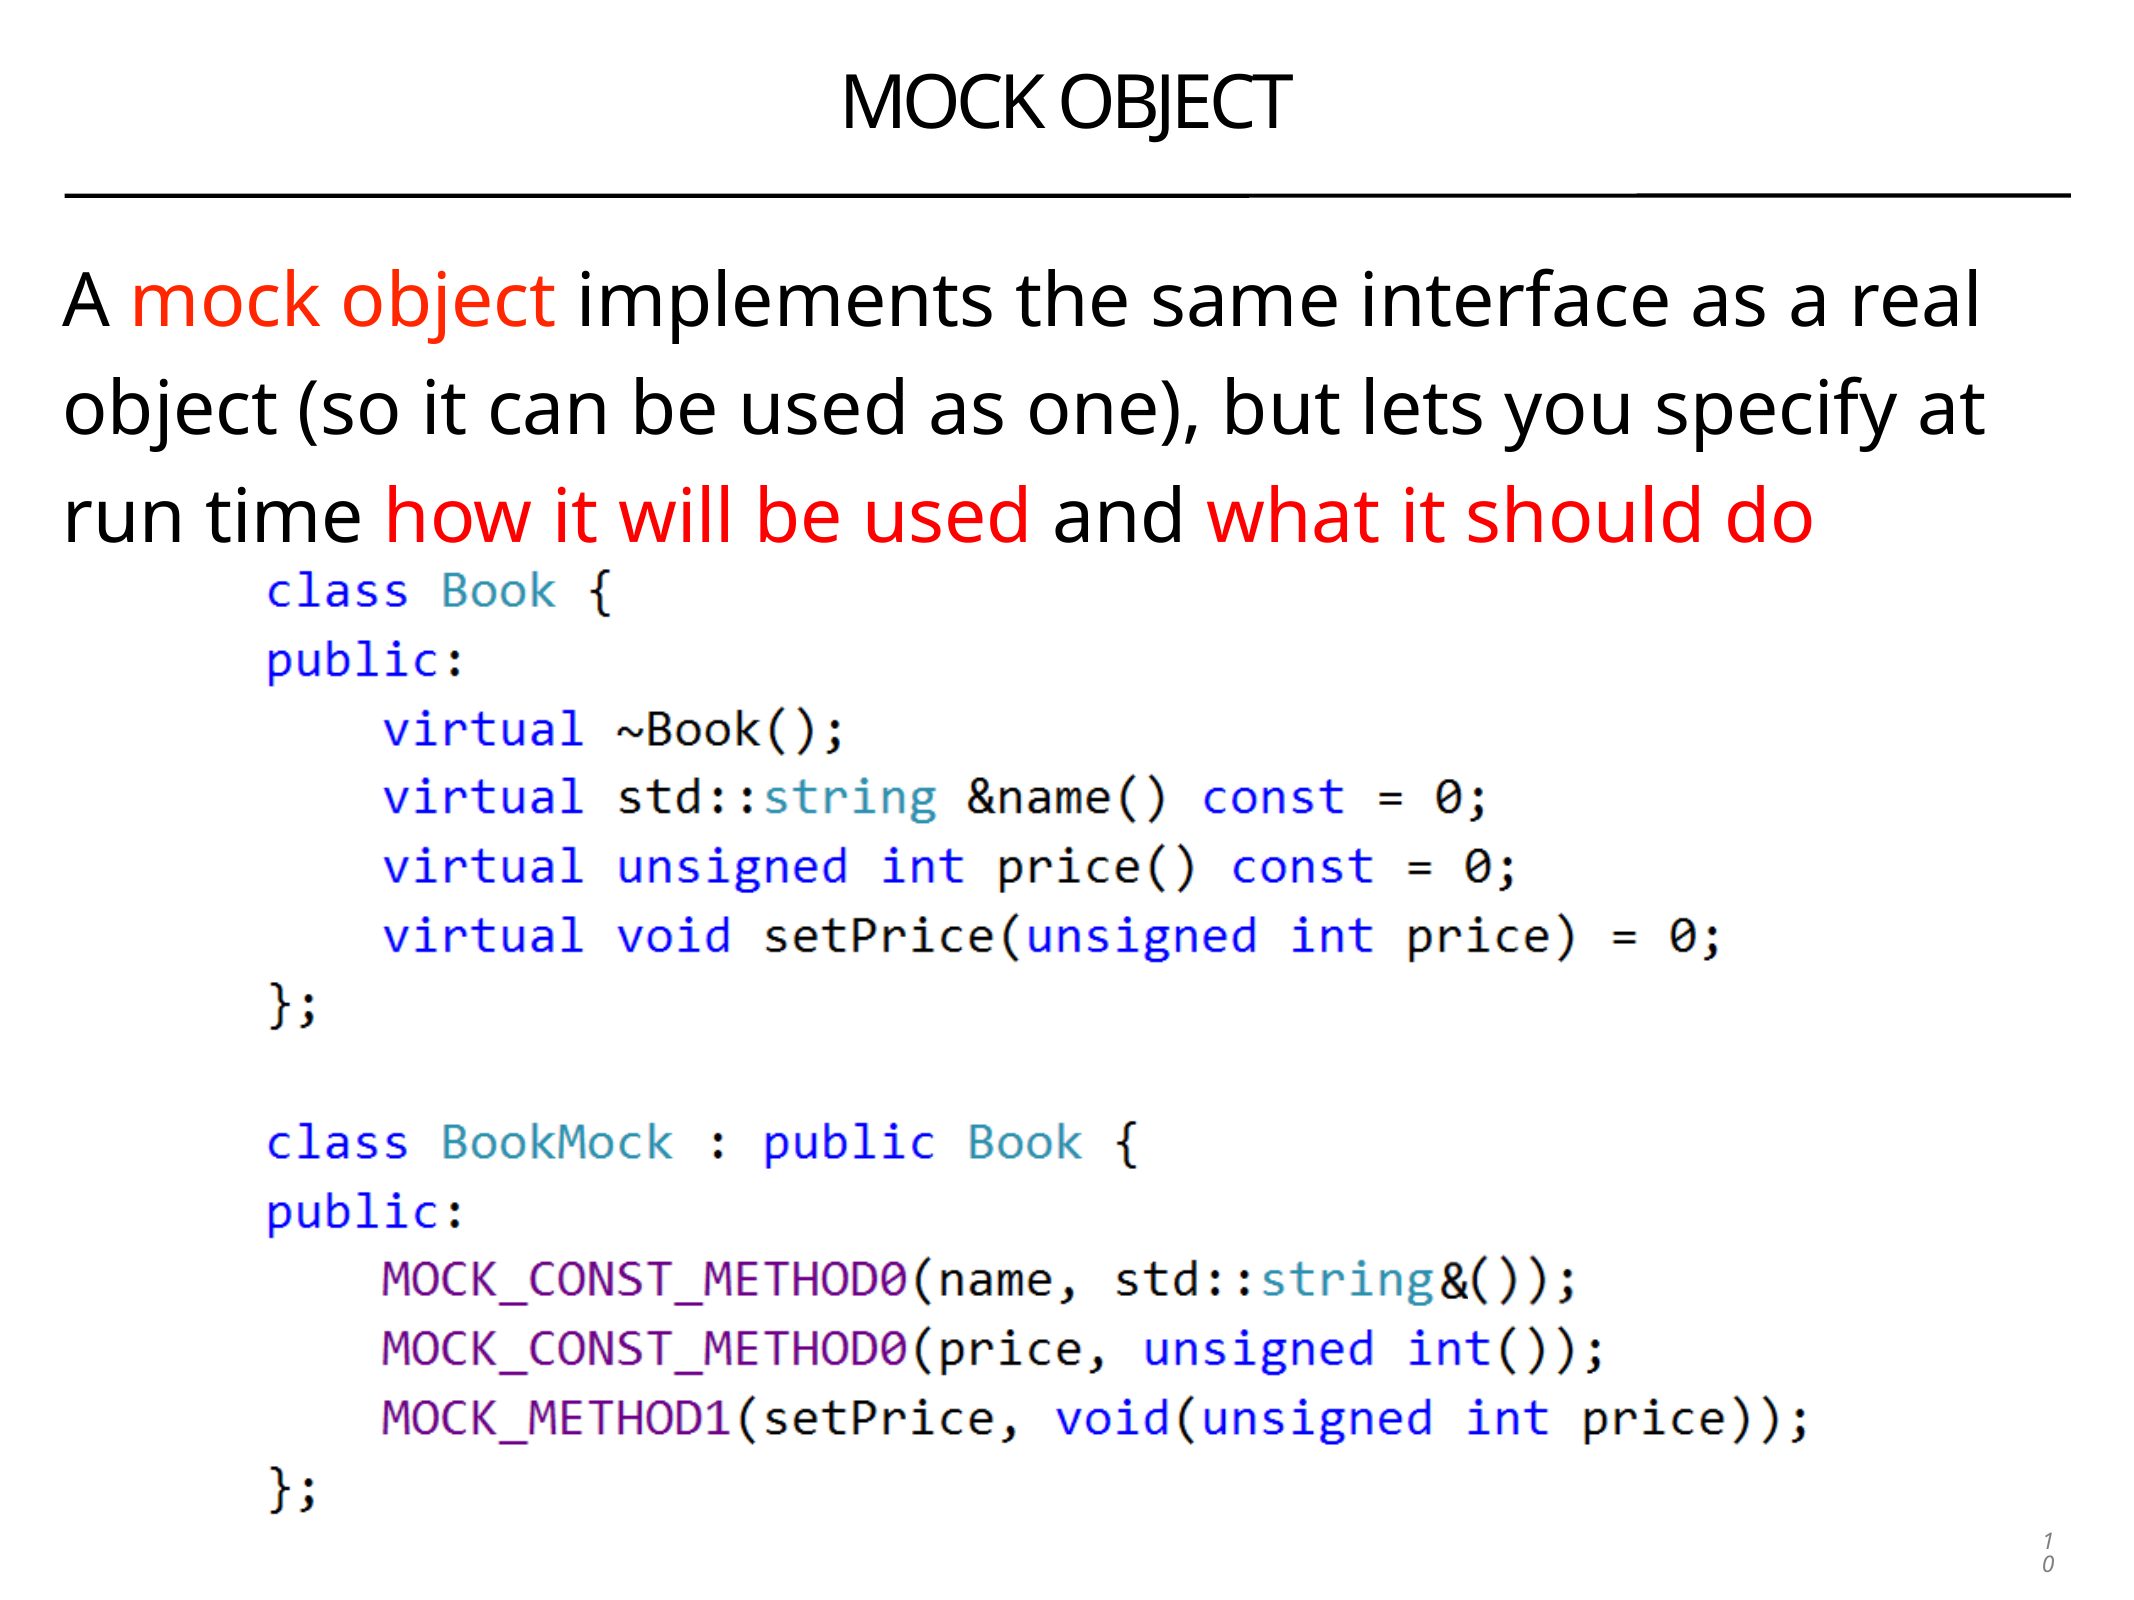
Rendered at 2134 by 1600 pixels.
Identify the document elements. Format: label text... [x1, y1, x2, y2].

list A mock object implements the same interface as a real object (so it can be used as one), but lets you specify at run time how it will be used and what it should do [62, 233, 2071, 1486]
slide_number 10 [2026, 1518, 2071, 1567]
picture [263, 563, 1823, 1522]
title MOCK Object [62, 50, 2071, 169]
